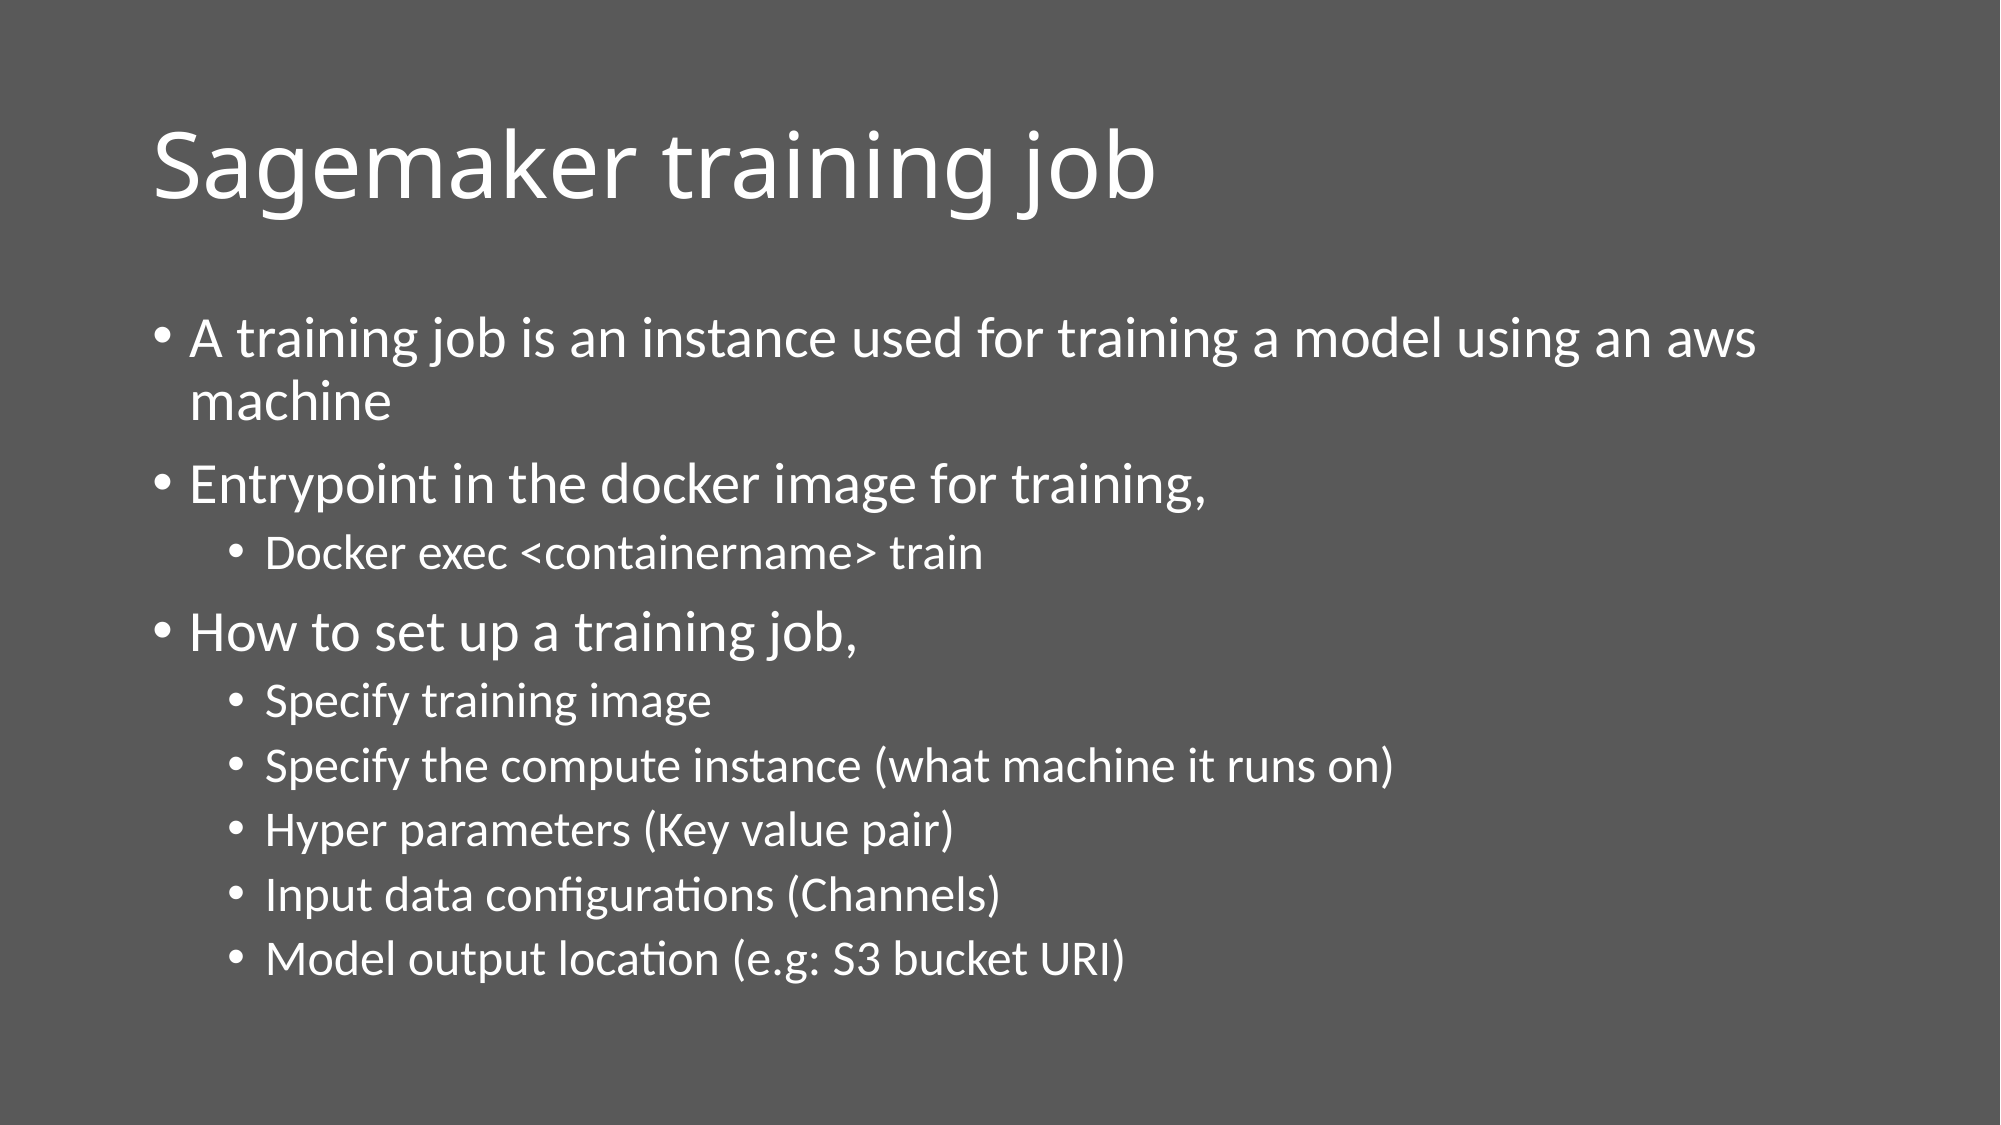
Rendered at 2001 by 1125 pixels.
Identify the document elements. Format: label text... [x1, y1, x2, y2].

list A training job is an instance used for training a model using an aws machine Entrypoint in the docker image for training, Docker exec <containername> train How to set up a training job, Specify training image Specify the compute instance (what machine it runs on) Hyper parameters (Key value pair) Input data configurations (Channels) Model output location (e.g: S3 bucket URI) [137, 299, 1863, 1014]
title Sagemaker training job [137, 59, 1863, 278]
